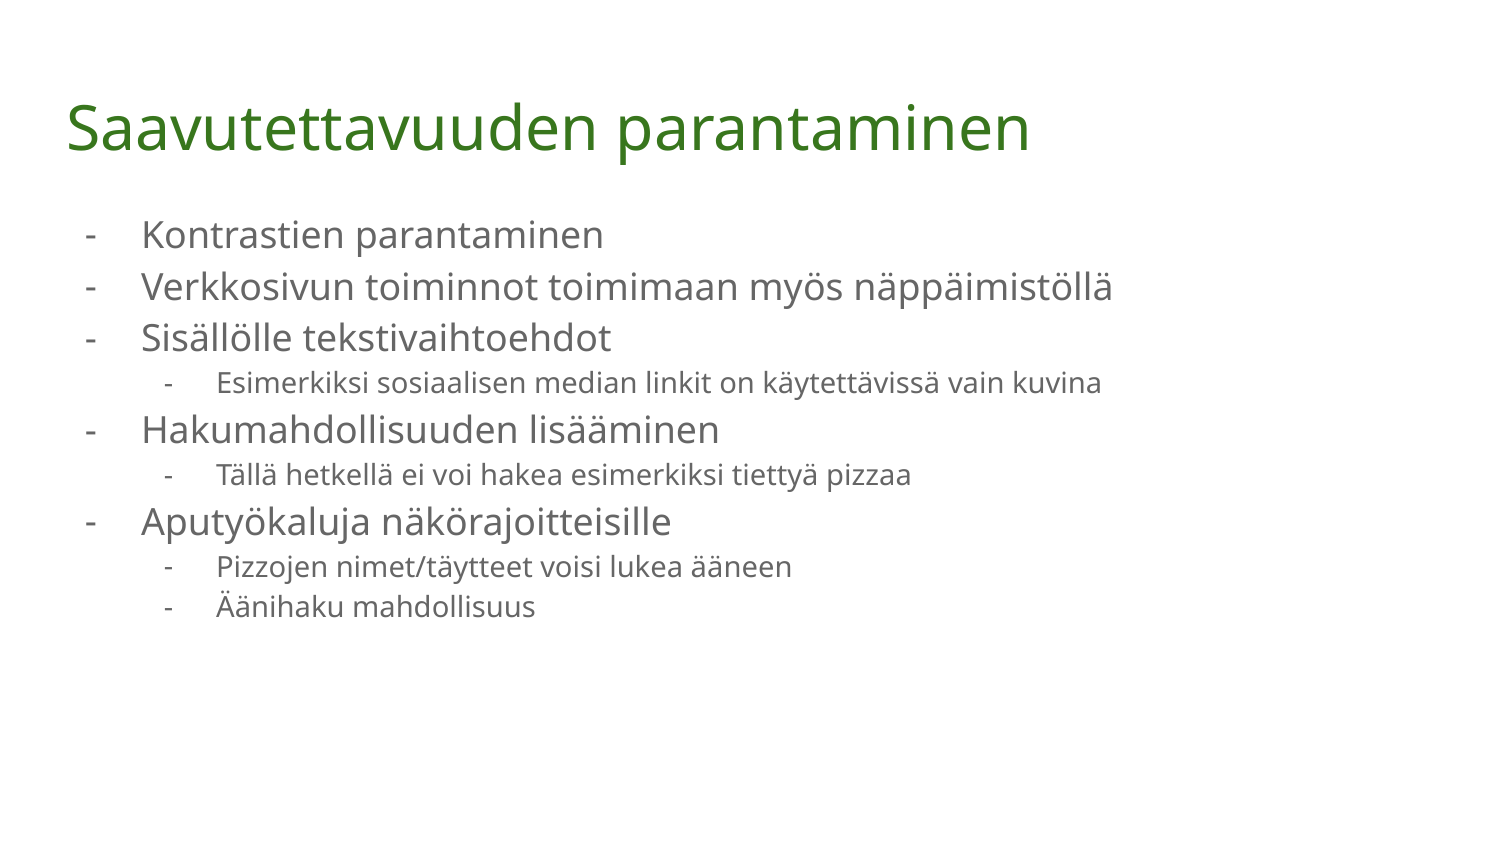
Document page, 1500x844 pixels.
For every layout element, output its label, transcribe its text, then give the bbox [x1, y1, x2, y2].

title Saavutettavuuden parantaminen [51, 72, 1449, 167]
list Kontrastien parantaminen Verkkosivun toiminnot toimimaan myös näppäimistöllä Sisällölle tekstivaihtoehdot Esimerkiksi sosiaalisen median linkit on käytettävissä vain kuvina Hakumahdollisuuden lisääminen Tällä hetkellä ei voi hakea esimerkiksi tiettyä pizzaa Aputyökaluja näkörajoitteisille Pizzojen nimet/täytteet voisi lukea ääneen Äänihaku mahdollisuus [51, 189, 1449, 750]
